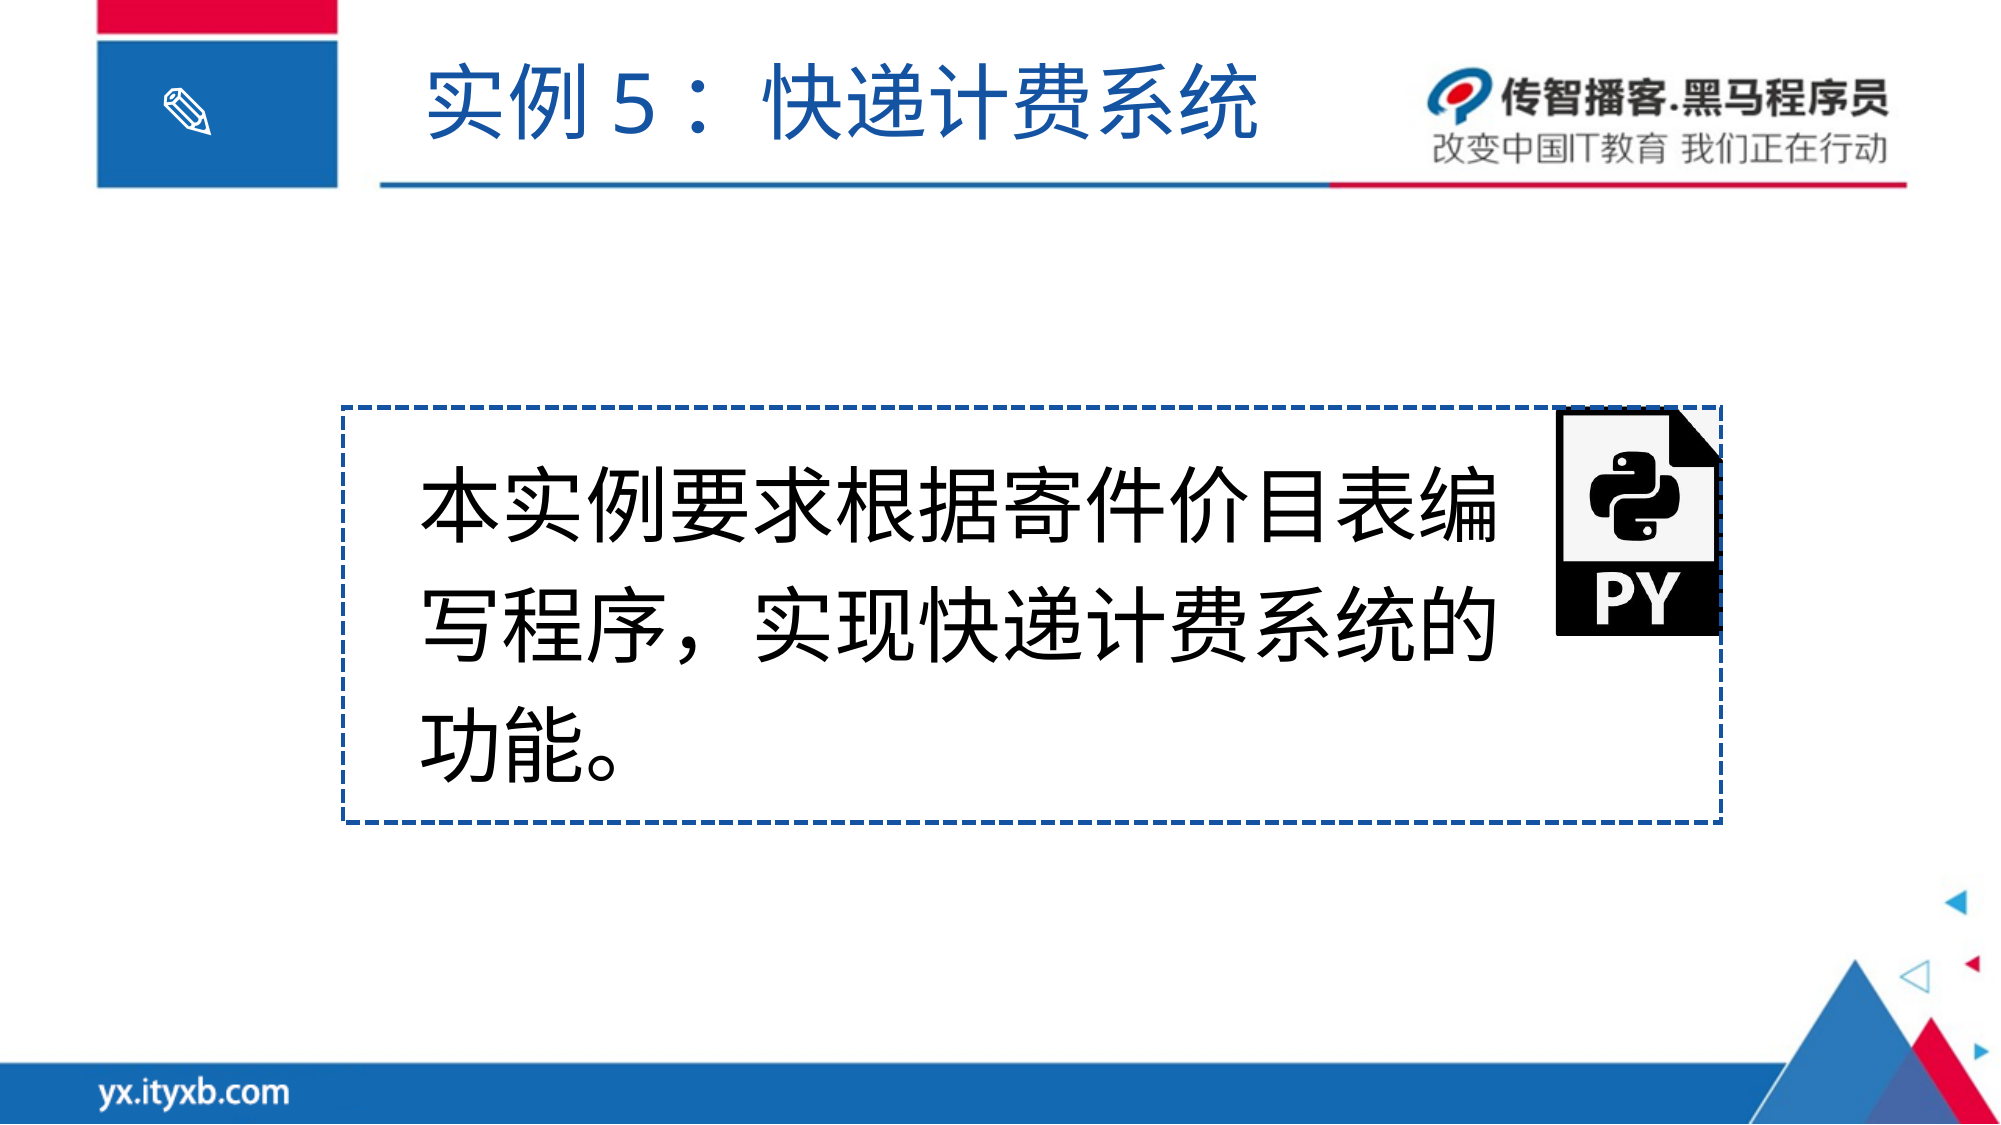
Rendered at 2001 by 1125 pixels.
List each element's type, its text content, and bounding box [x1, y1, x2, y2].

picture [0, 0, 2000, 1124]
text_box [342, 406, 1722, 824]
text_box 本实例要求根据寄件价目表编写程序，实现快递计费系统的功能。 [404, 425, 1530, 801]
text_box 实例5：快递计费系统 [409, 43, 1292, 158]
